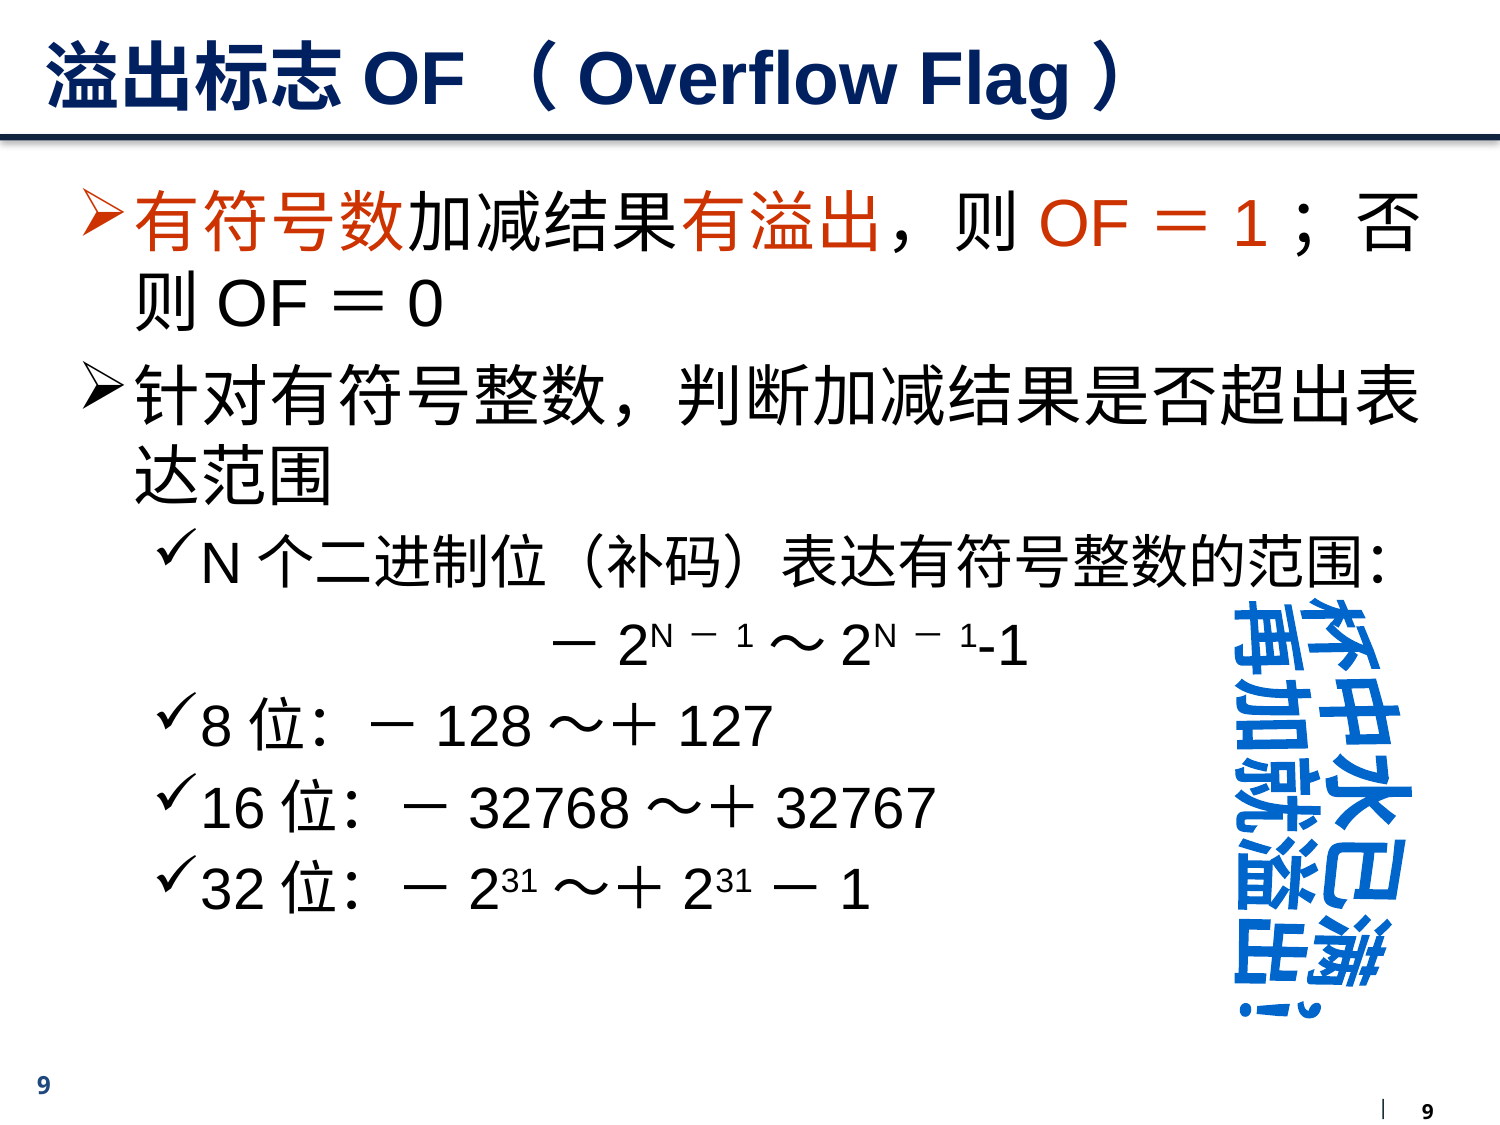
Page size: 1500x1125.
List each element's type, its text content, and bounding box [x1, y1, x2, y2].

slide_number 9 [0, 1062, 88, 1113]
title 溢出标志OF（Overflow Flag） [29, 0, 1459, 149]
list 有符号数加减结果有溢出，则OF＝1；否则OF＝0 针对有符号整数，判断加减结果是否超出表达范围 N个二进制位（补码）表达有符号整数的范围： －2N－1～2N－1-1 8位：－128～＋127 16位：－32768～＋32767 32位：－231～＋231－1 [62, 172, 1438, 1047]
